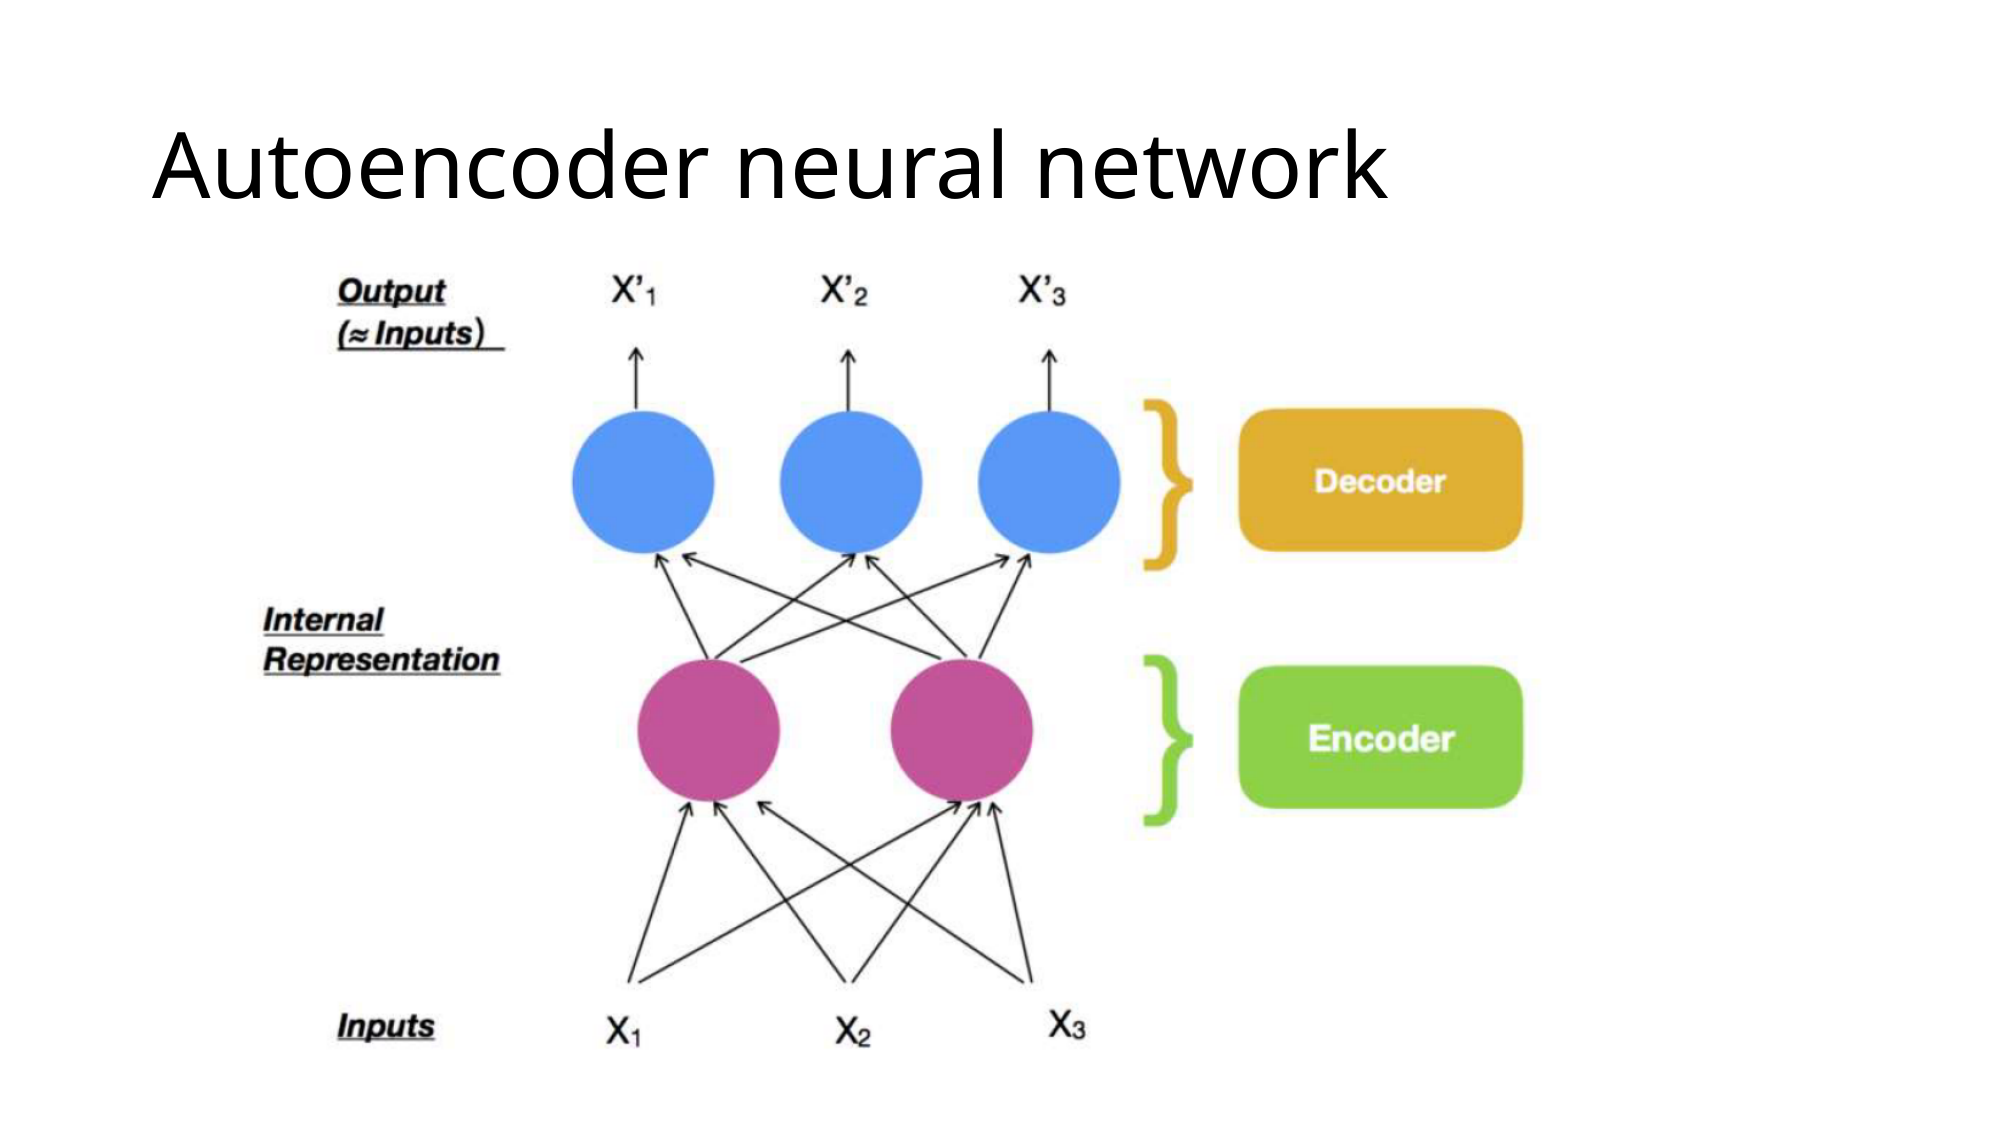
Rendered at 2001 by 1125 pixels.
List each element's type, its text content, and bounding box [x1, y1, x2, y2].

title Autoencoder neural network [137, 59, 1863, 278]
picture [204, 241, 1551, 1071]
